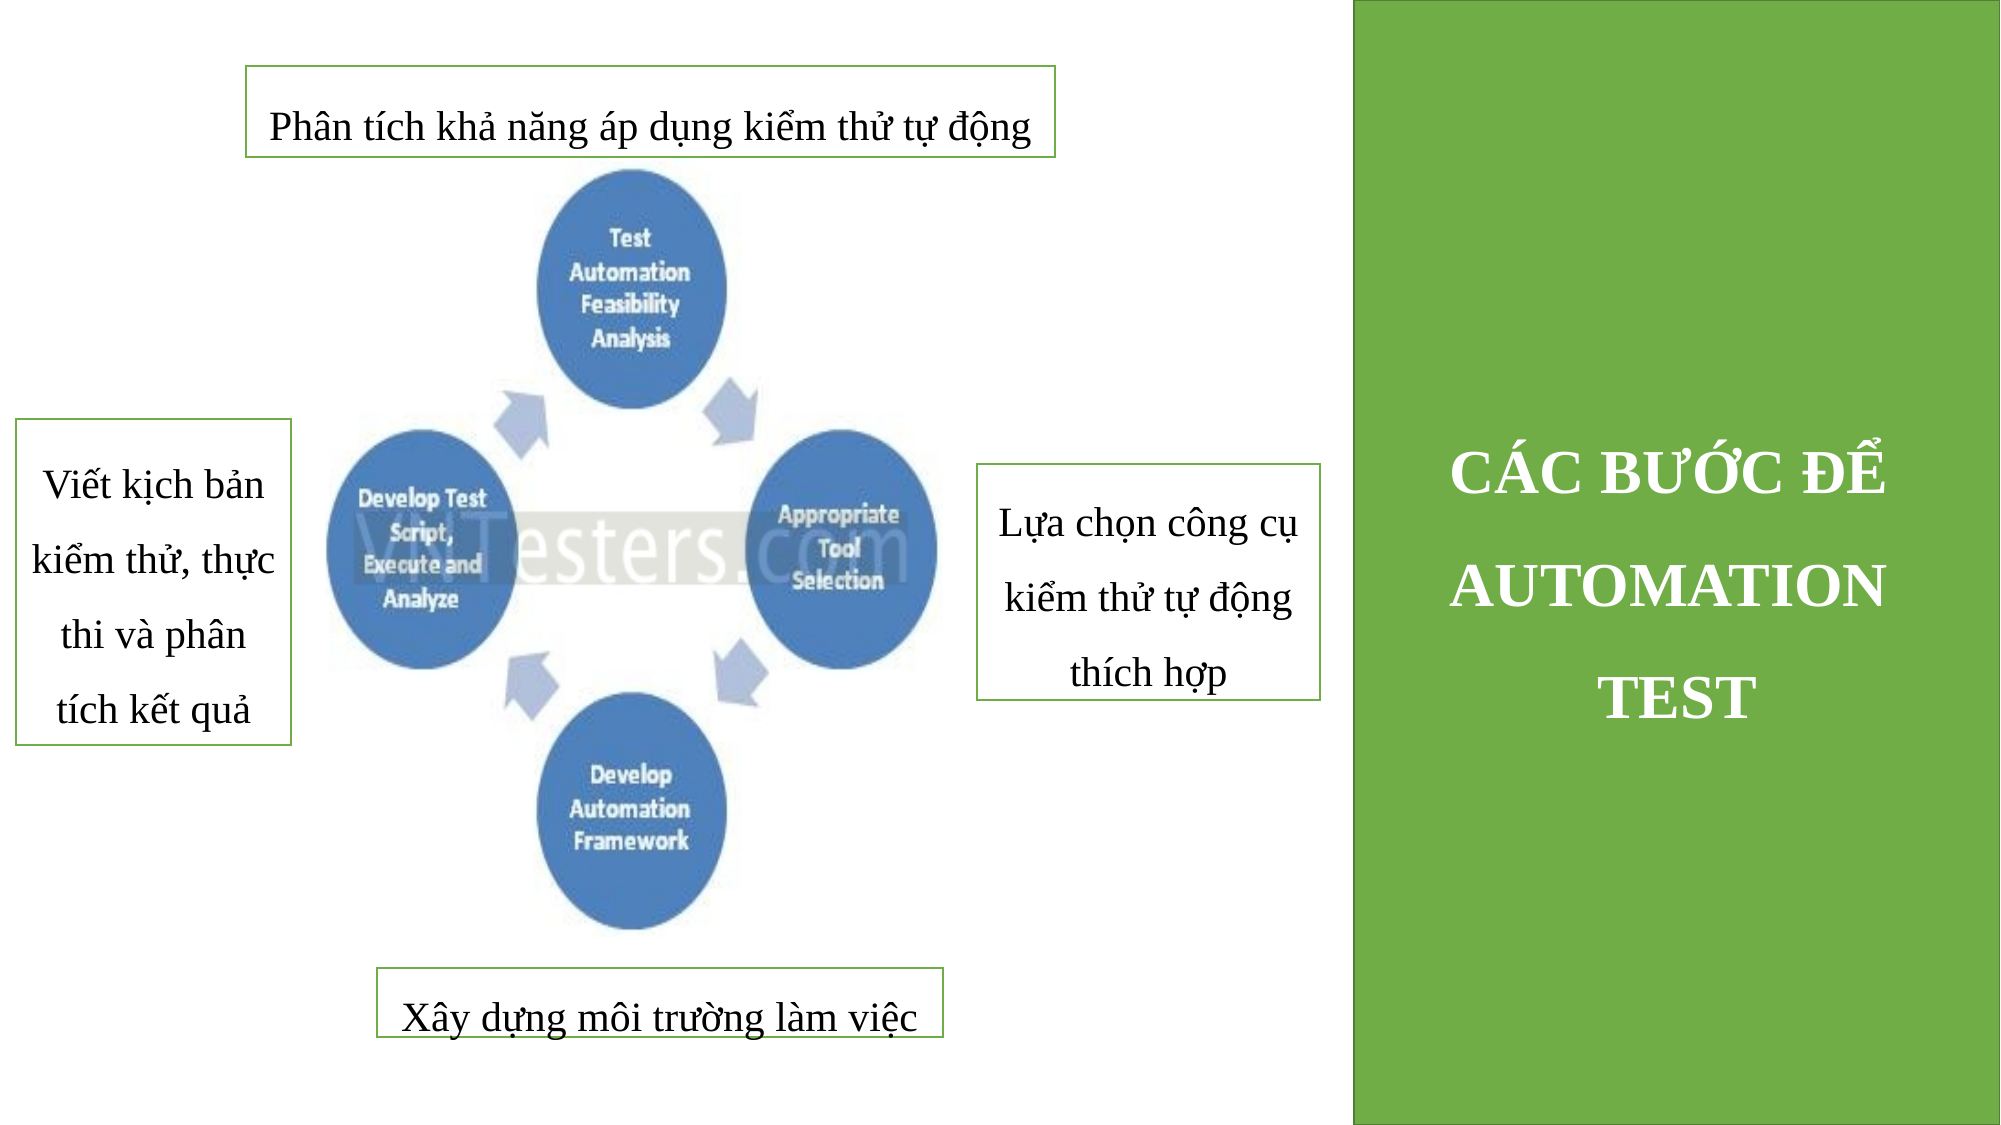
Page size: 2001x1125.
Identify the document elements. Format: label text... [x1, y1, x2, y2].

text_box Lựa chọn công cụ kiểm thử tự động thích hợp [976, 463, 1321, 701]
text_box Xây dựng môi trường làm việc [376, 967, 944, 1038]
text_box Viết kịch bản kiểm thử, thực thi và phân tích kết quả [15, 418, 292, 746]
picture [325, 156, 943, 937]
text_box Phân tích khả năng áp dụng kiểm thử tự động [245, 65, 1056, 158]
text_box CÁC BƯỚC ĐỂ AUTOMATION TEST [1353, 0, 2000, 1125]
